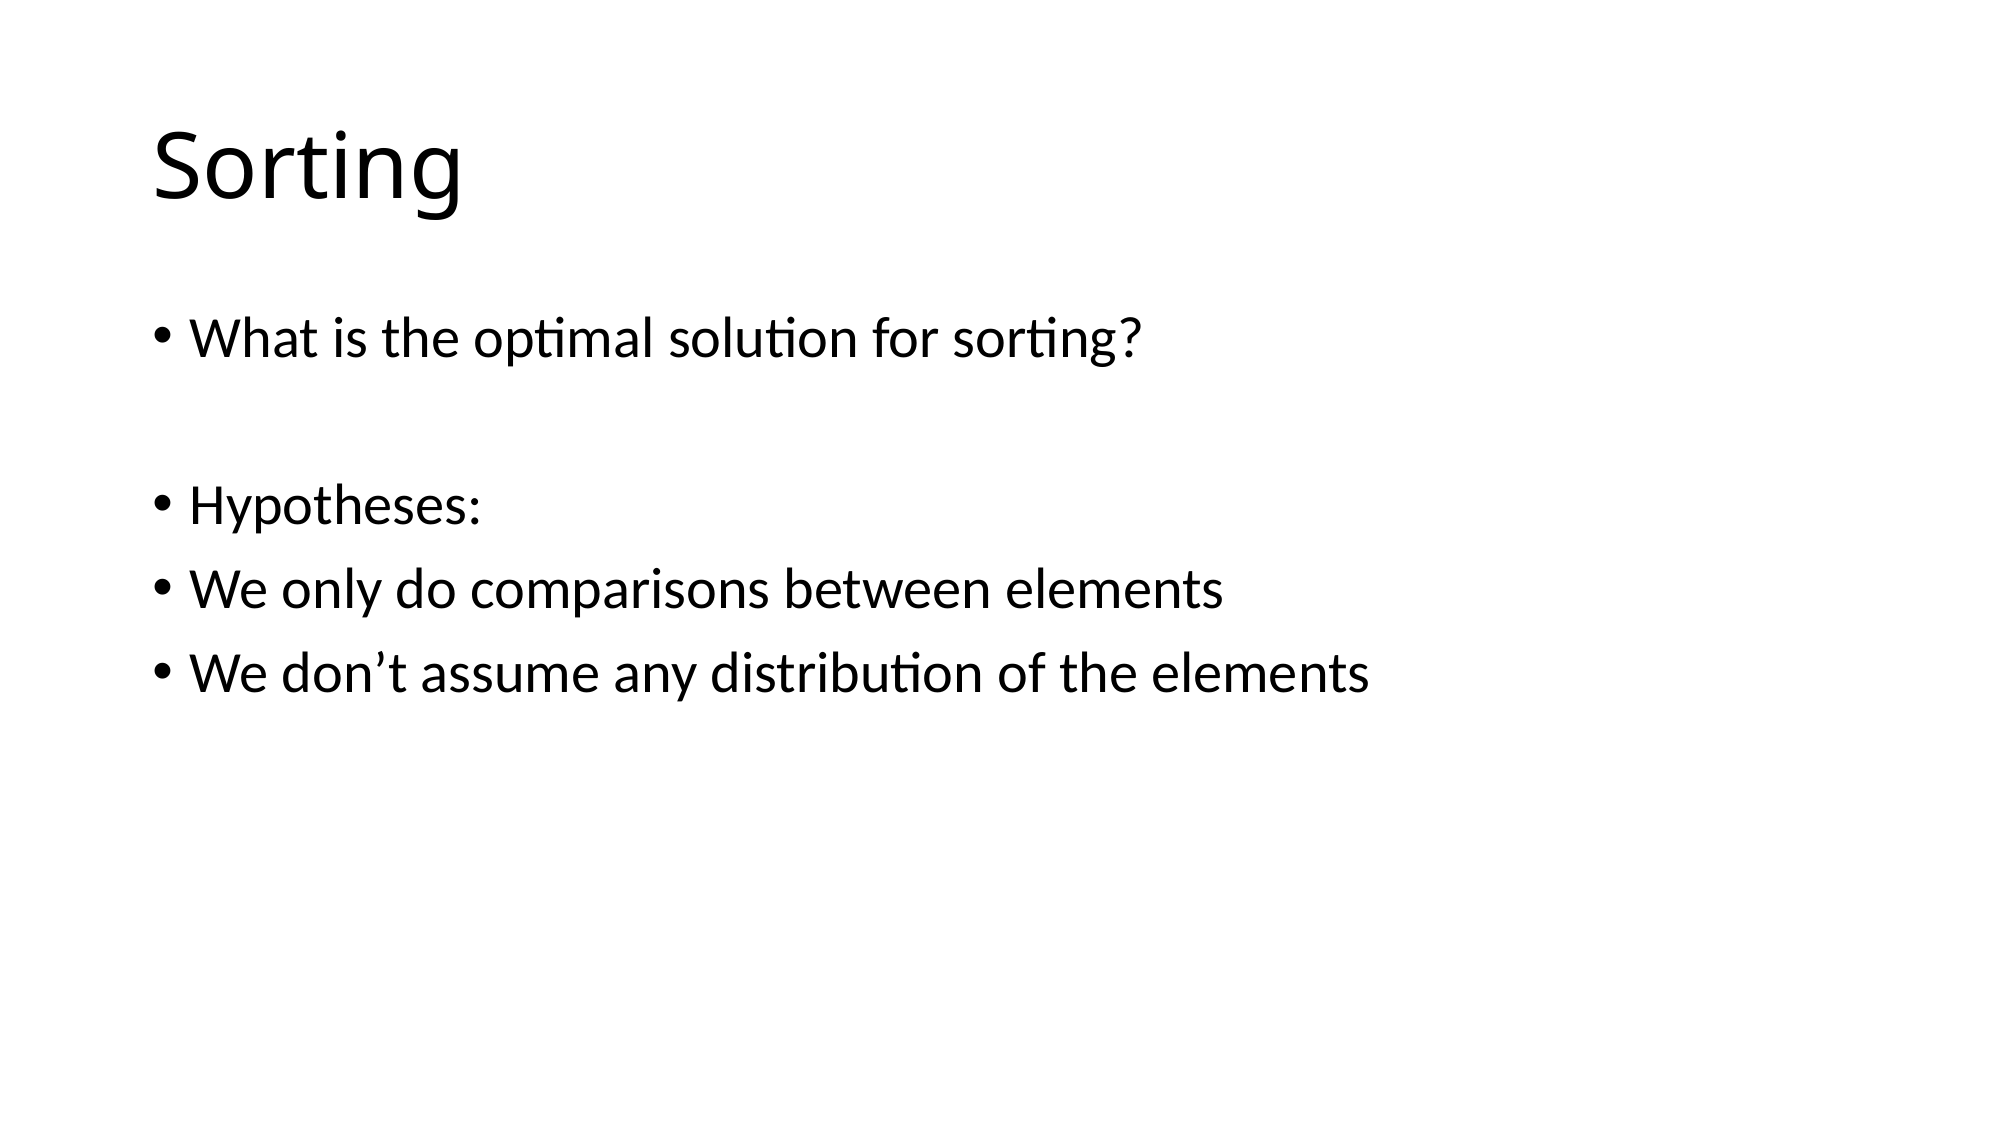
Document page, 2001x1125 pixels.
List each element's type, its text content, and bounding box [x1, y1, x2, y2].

title Sorting [137, 59, 1863, 278]
list What is the optimal solution for sorting? Hypotheses: We only do comparisons between elements We don’t assume any distribution of the elements [137, 299, 1863, 1014]
